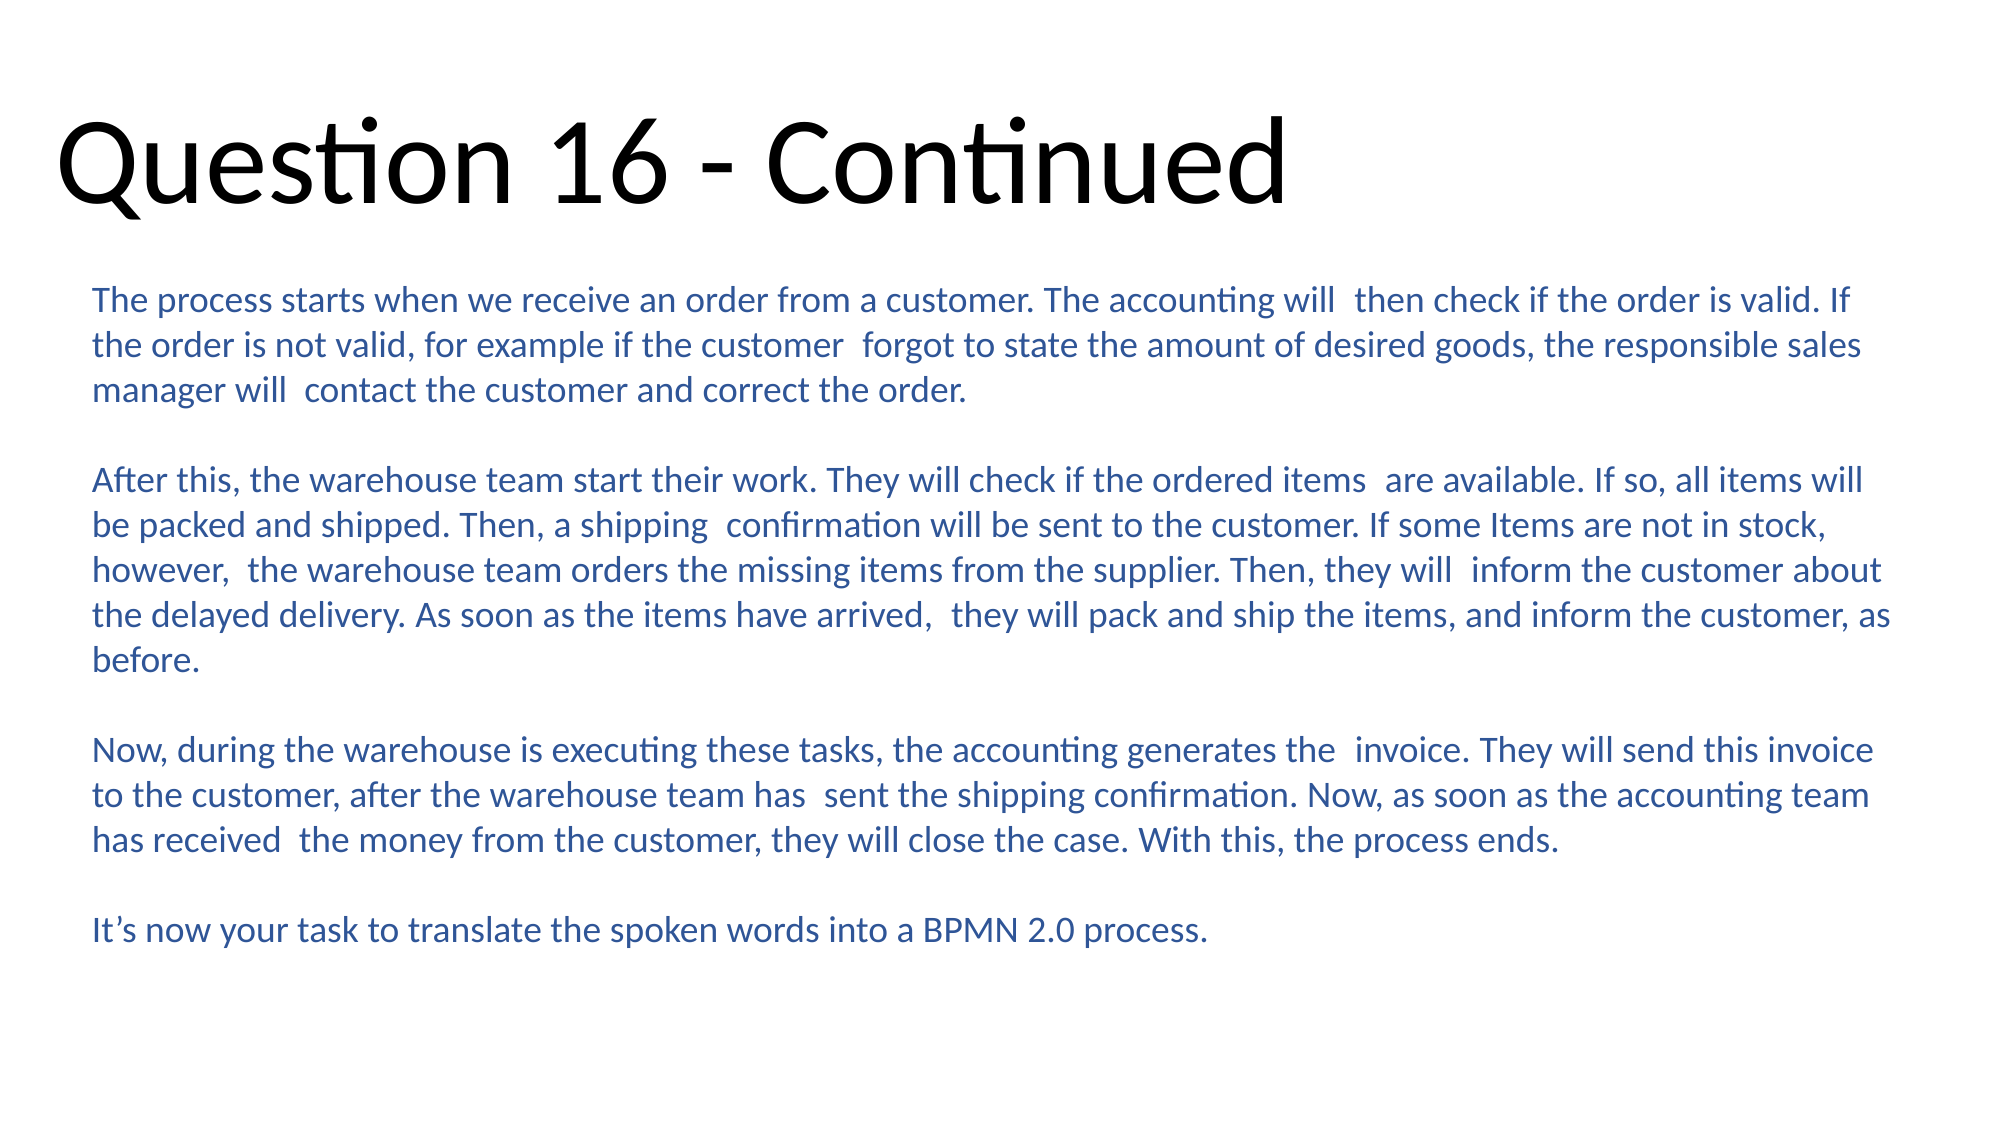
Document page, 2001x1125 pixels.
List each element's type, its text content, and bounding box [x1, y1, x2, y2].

text_box The process starts when we receive an order from a customer. The accounting will then check if the order is valid. If the order is not valid, for example if the customer forgot to state the amount of desired goods, the responsible sales manager will contact the customer and correct the order. After this, the warehouse team start their work. They will check if the ordered items are available. If so, all items will be packed and shipped. Then, a shipping confirmation will be sent to the customer. If some Items are not in stock, however, the warehouse team orders the missing items from the supplier. Then, they will inform the customer about the delayed delivery. As soon as the items have arrived, they will pack and ship the items, and inform the customer, as before. Now, during the warehouse is executing these tasks, the accounting generates the invoice. They will send this invoice to the customer, after the warehouse team has sent the shipping confirmation. Now, as soon as the accounting team has received the money from the customer, they will close the case. With this, the process ends. It’s now your task to translate the spoken words into a BPMN 2.0 process. [77, 267, 1910, 958]
text_box Question 16 - Continued [40, 71, 1800, 236]
